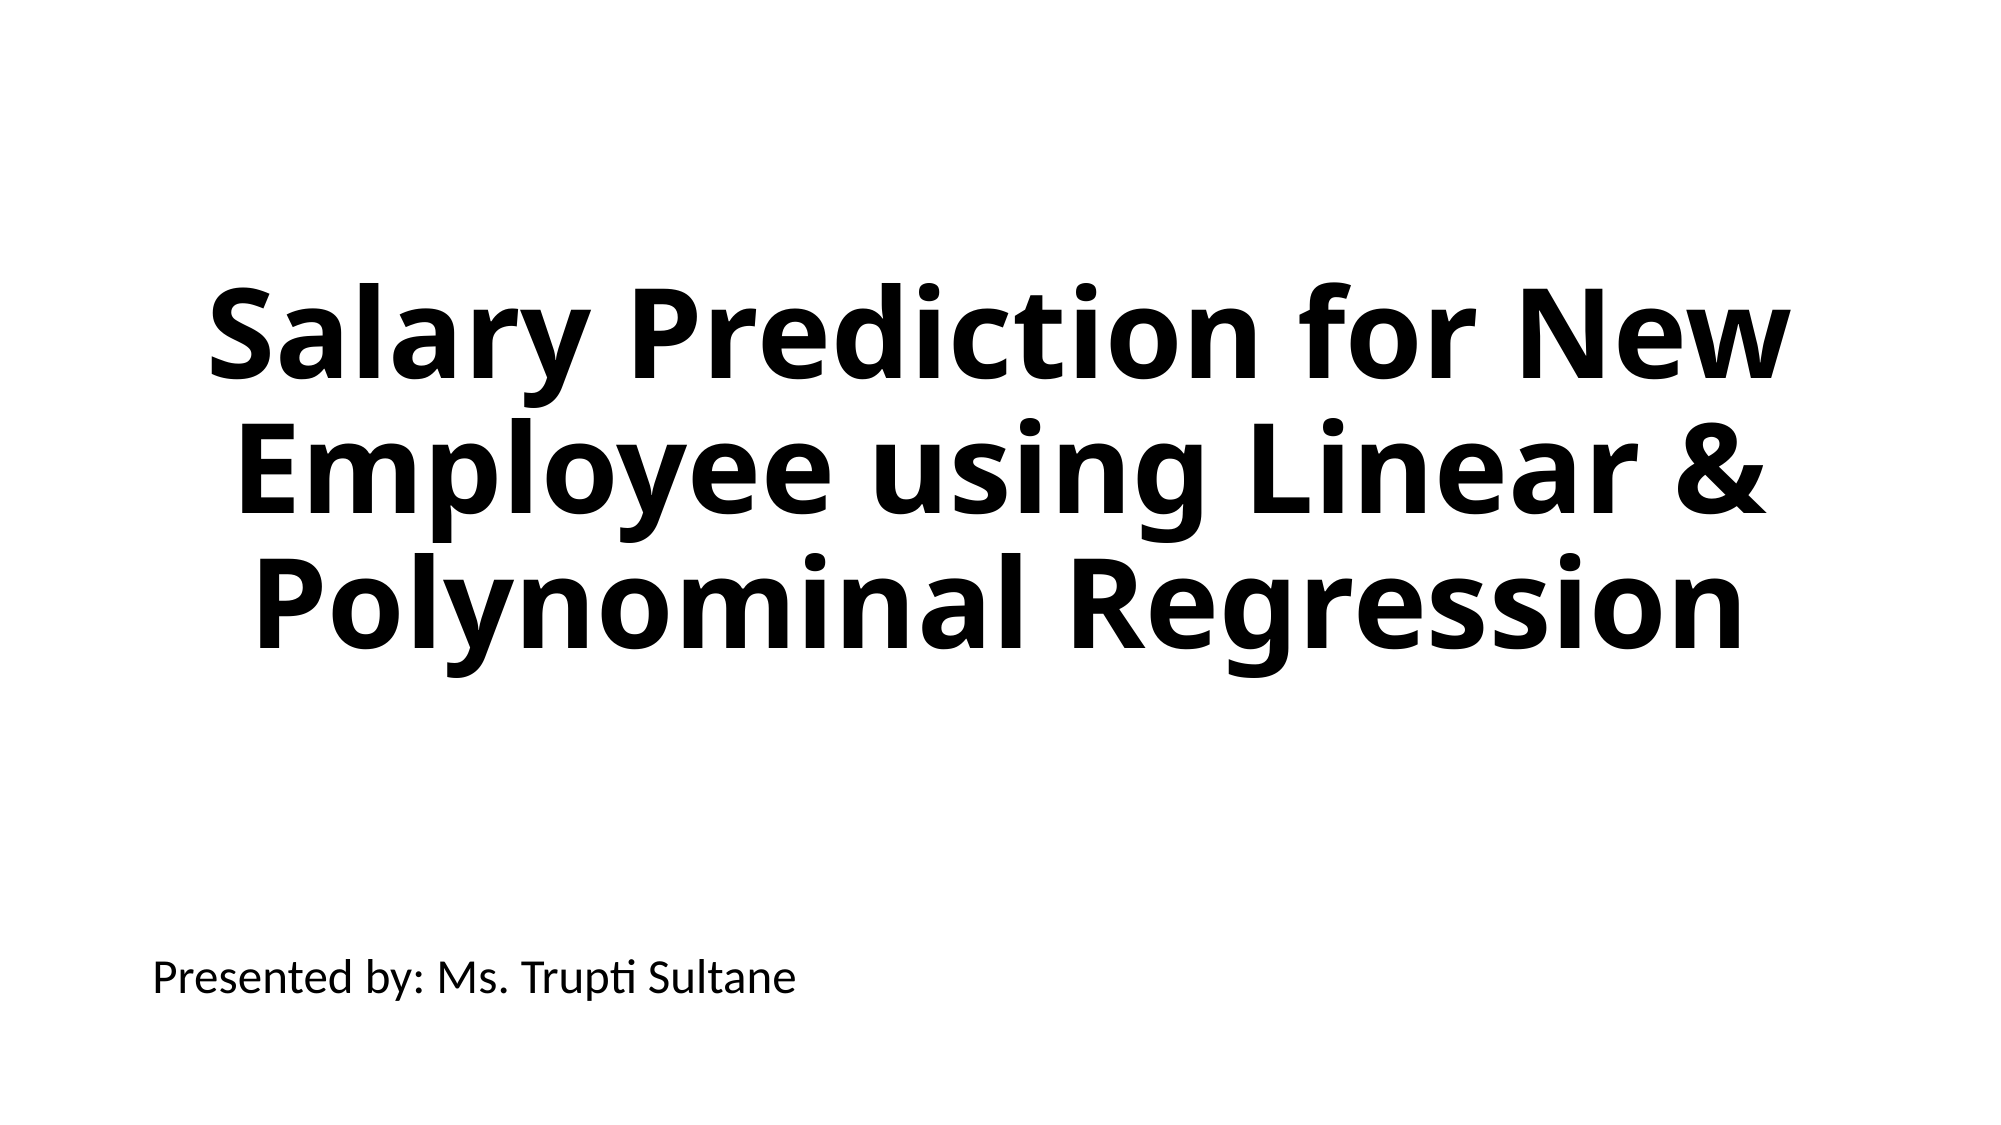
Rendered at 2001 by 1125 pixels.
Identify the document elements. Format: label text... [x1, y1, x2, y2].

list Presented by: Ms. Trupti Sultane [137, 868, 1863, 1014]
title Salary Prediction for New Employee using Linear & Polynominal Regression [137, 59, 1863, 868]
